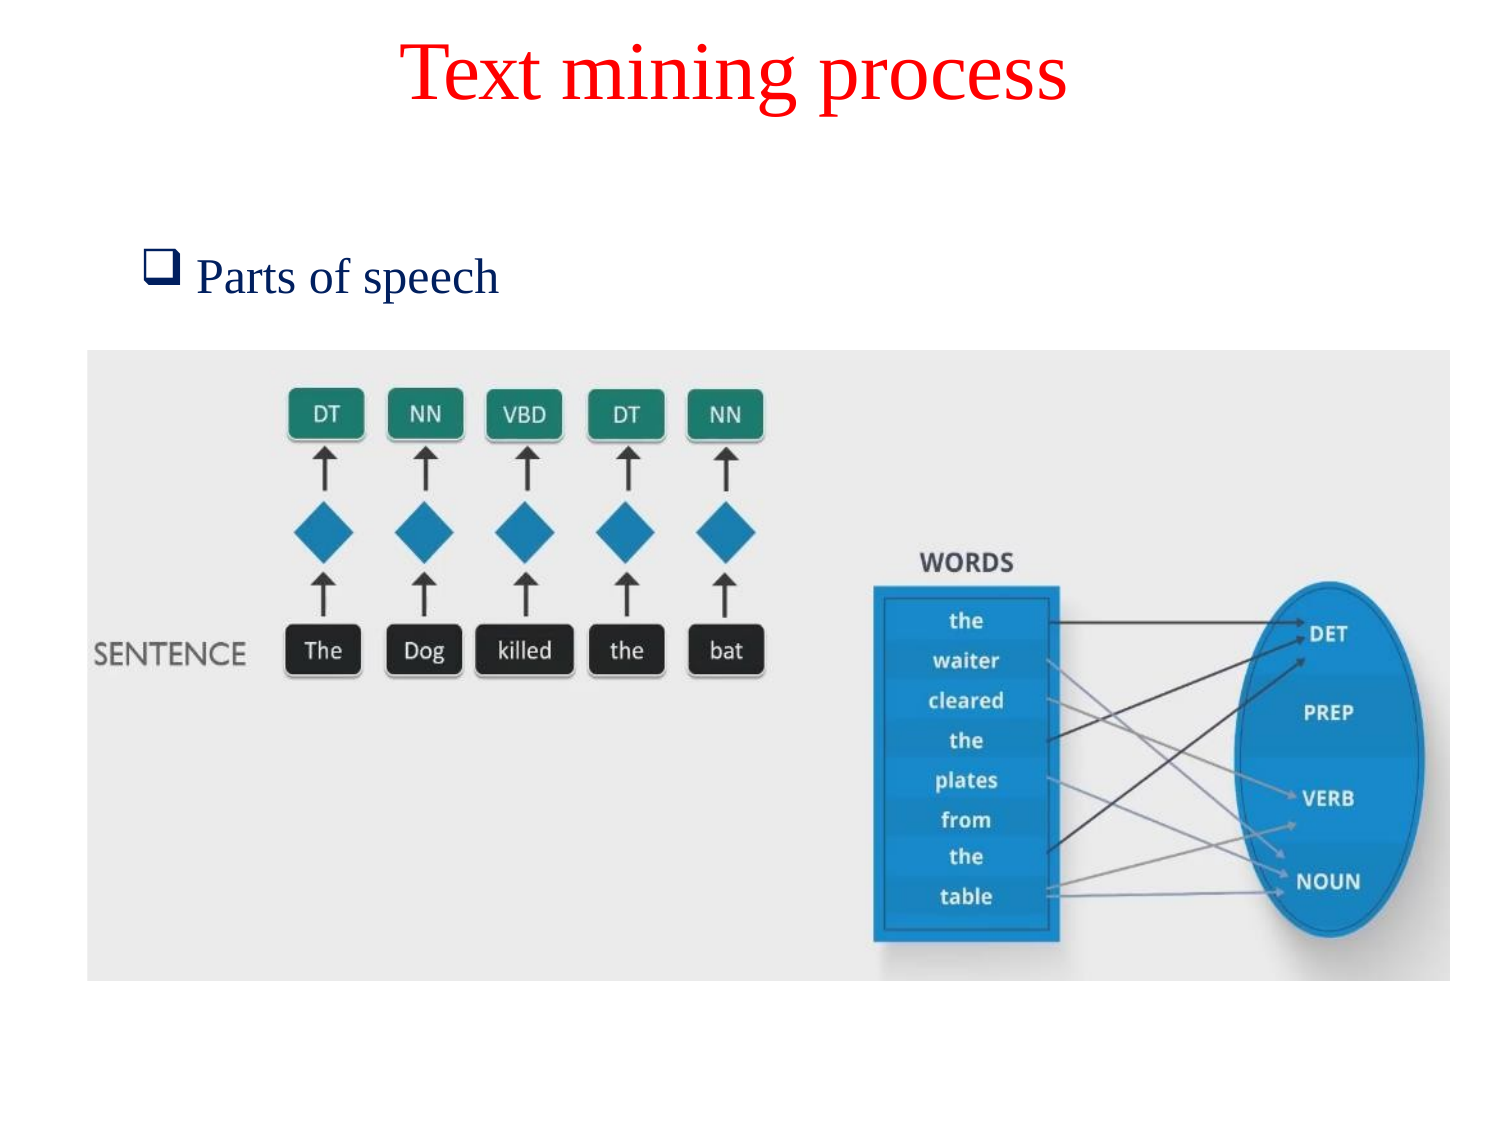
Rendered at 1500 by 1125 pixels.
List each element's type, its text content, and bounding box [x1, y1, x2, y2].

text_box Parts of speech [137, 241, 502, 304]
text_box [87, 350, 1450, 981]
title Text mining process [397, 13, 1077, 204]
